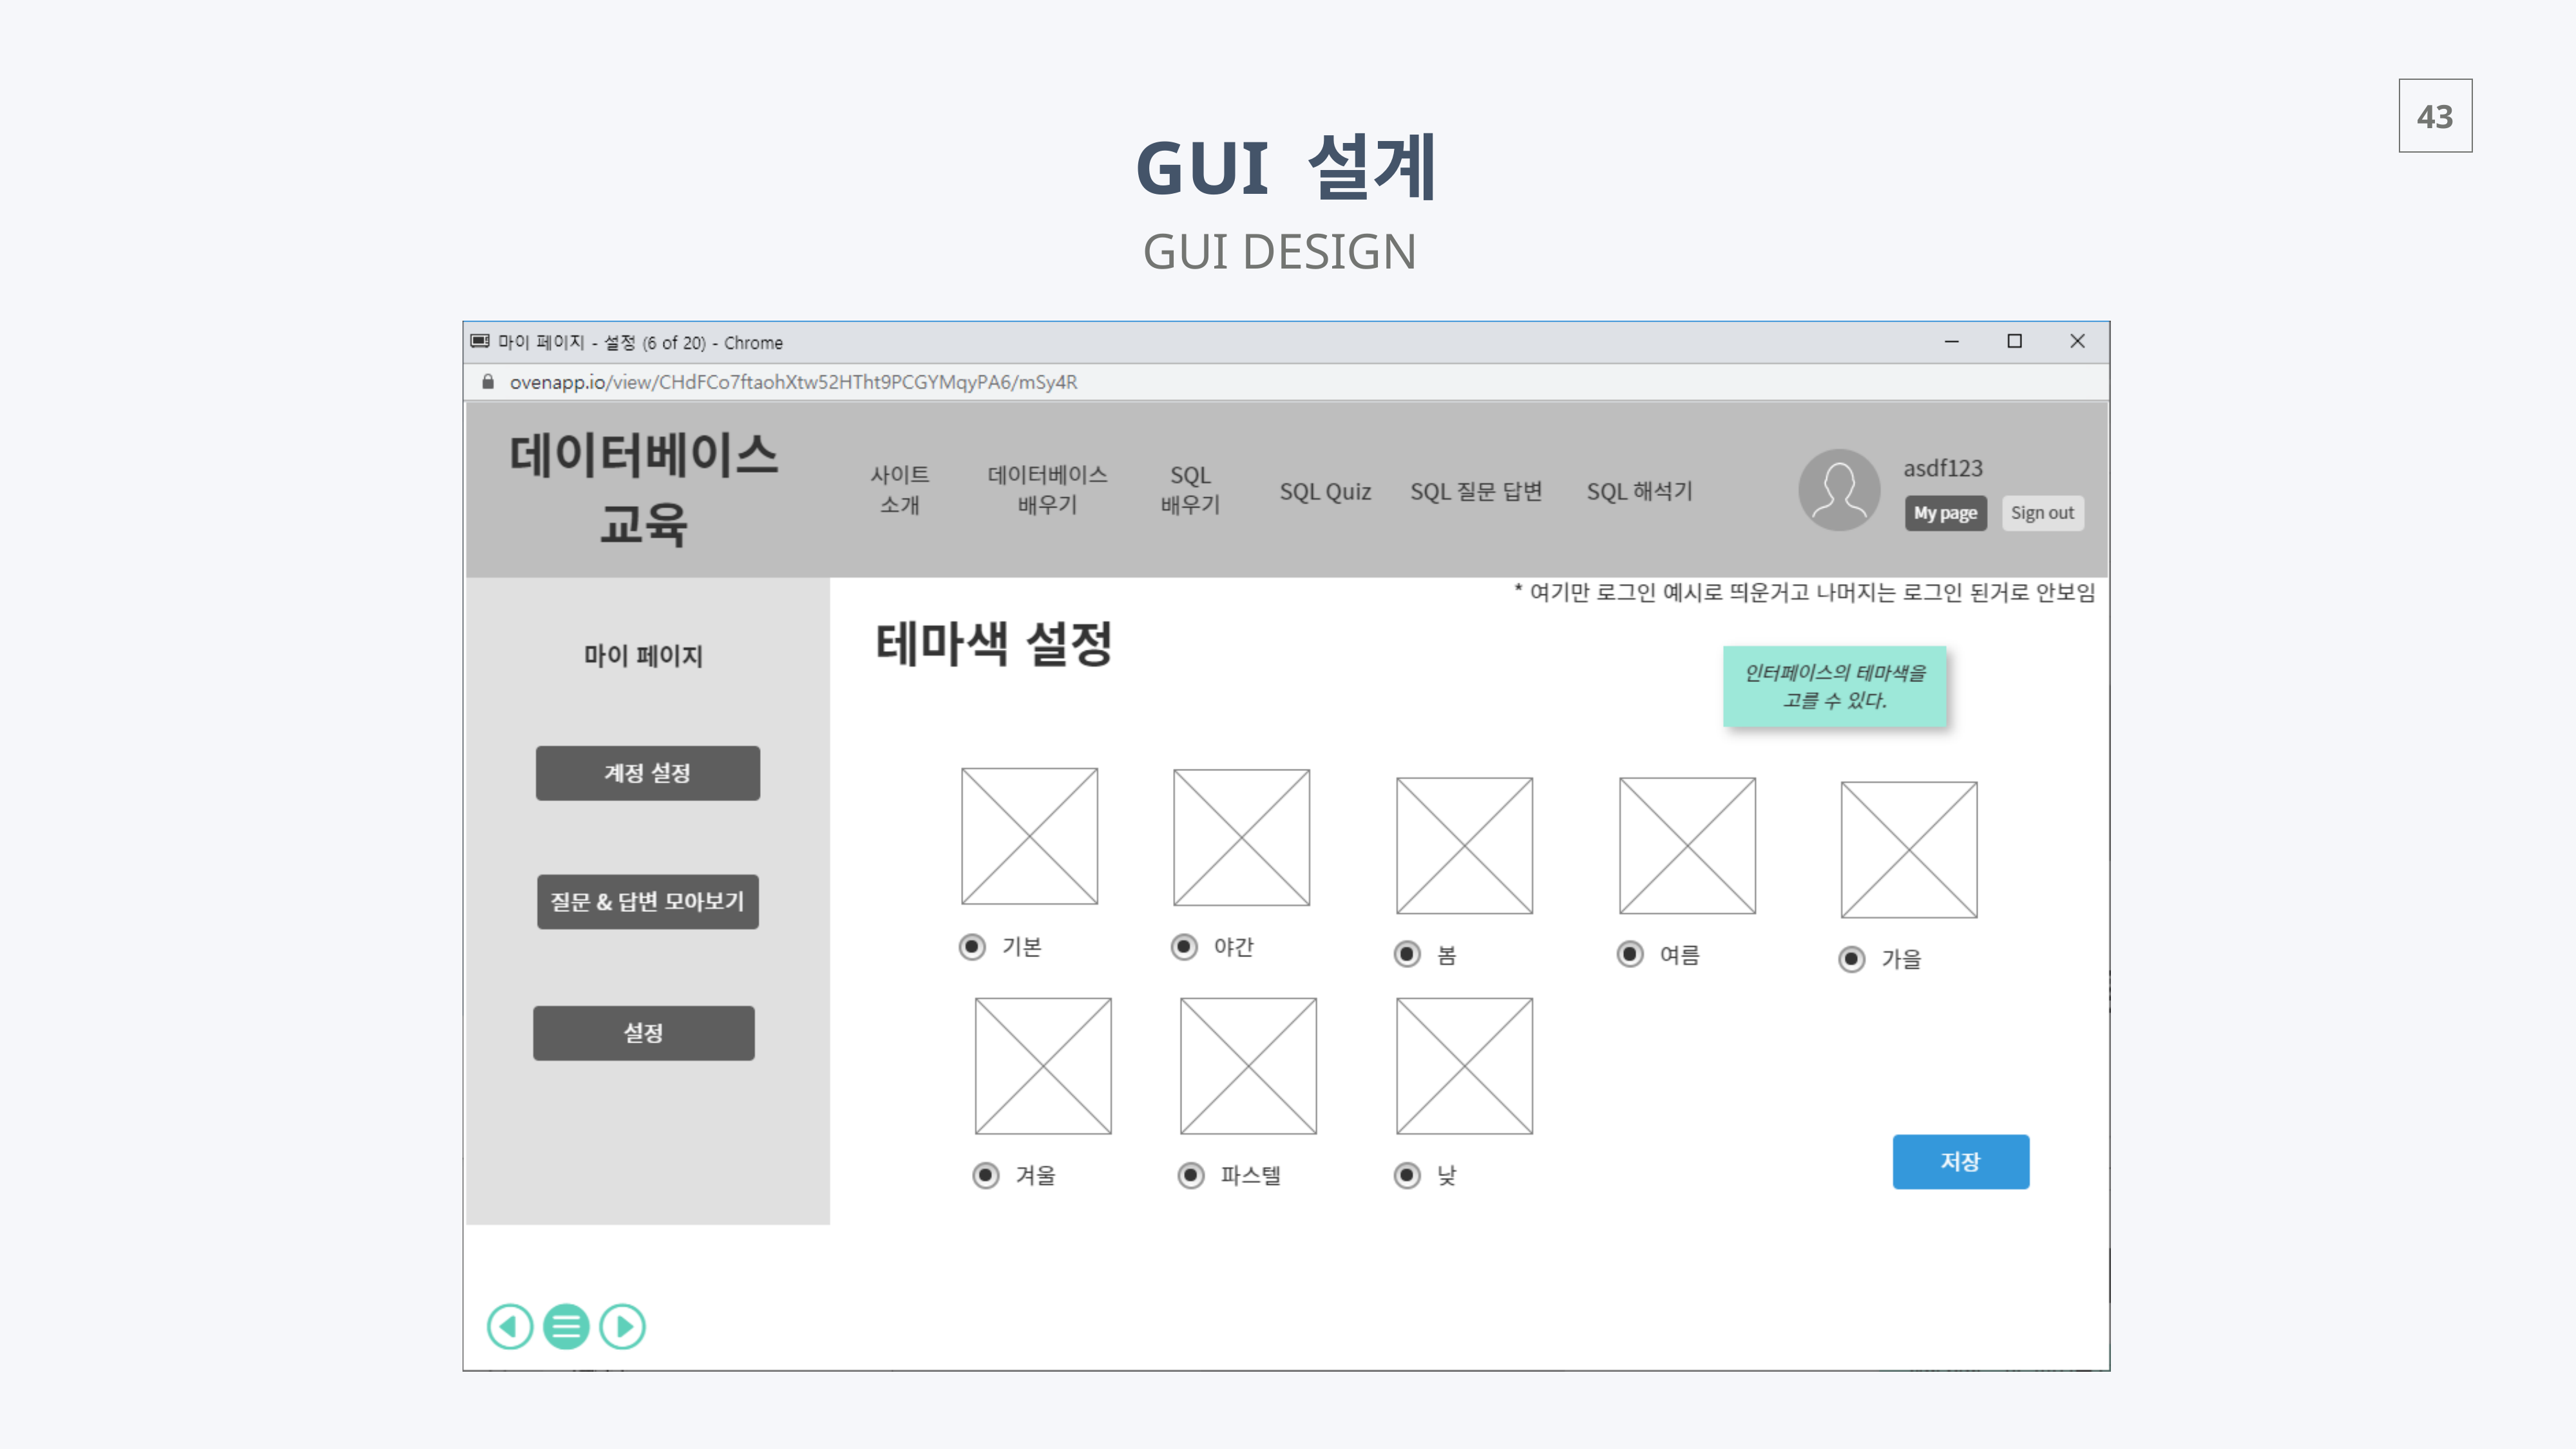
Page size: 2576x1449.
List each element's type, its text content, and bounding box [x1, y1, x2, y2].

text_box GUI DESIGN [1116, 207, 1458, 292]
picture [463, 321, 2111, 1372]
text_box GUI 설계 [1108, 108, 1465, 222]
